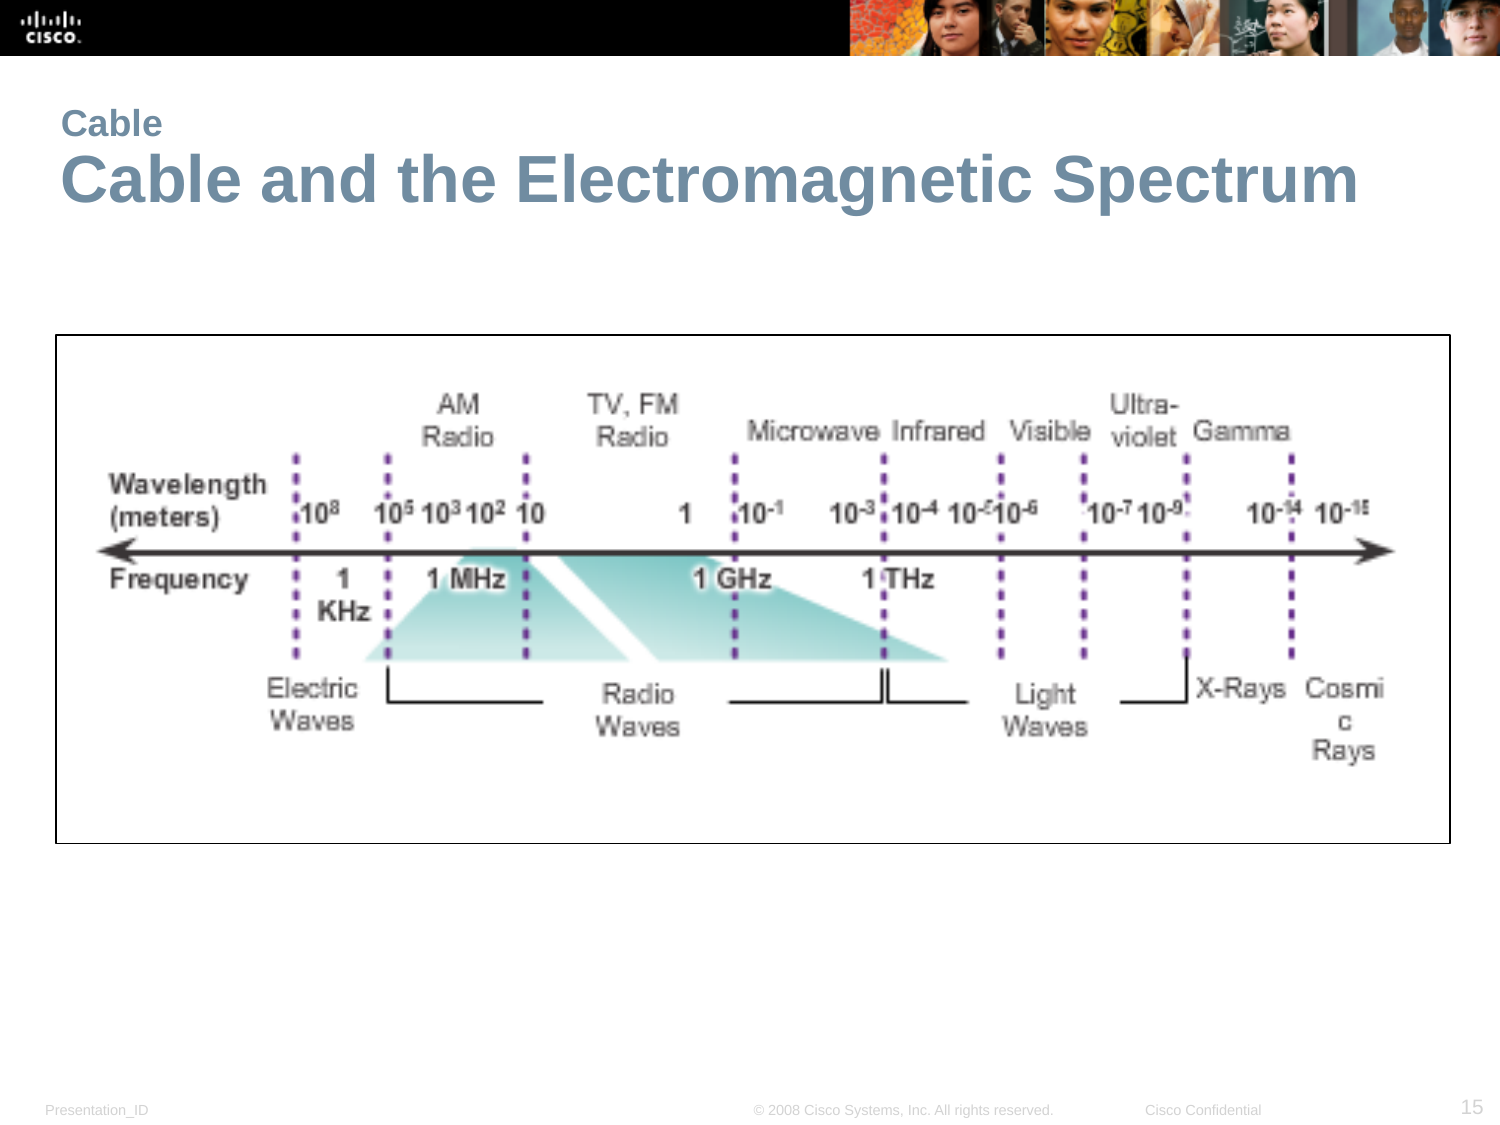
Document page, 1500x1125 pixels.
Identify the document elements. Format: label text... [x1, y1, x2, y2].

title Cable Cable and the Electromagnetic Spectrum [47, 85, 1384, 224]
picture [0, 0, 1500, 56]
picture [56, 335, 1450, 844]
